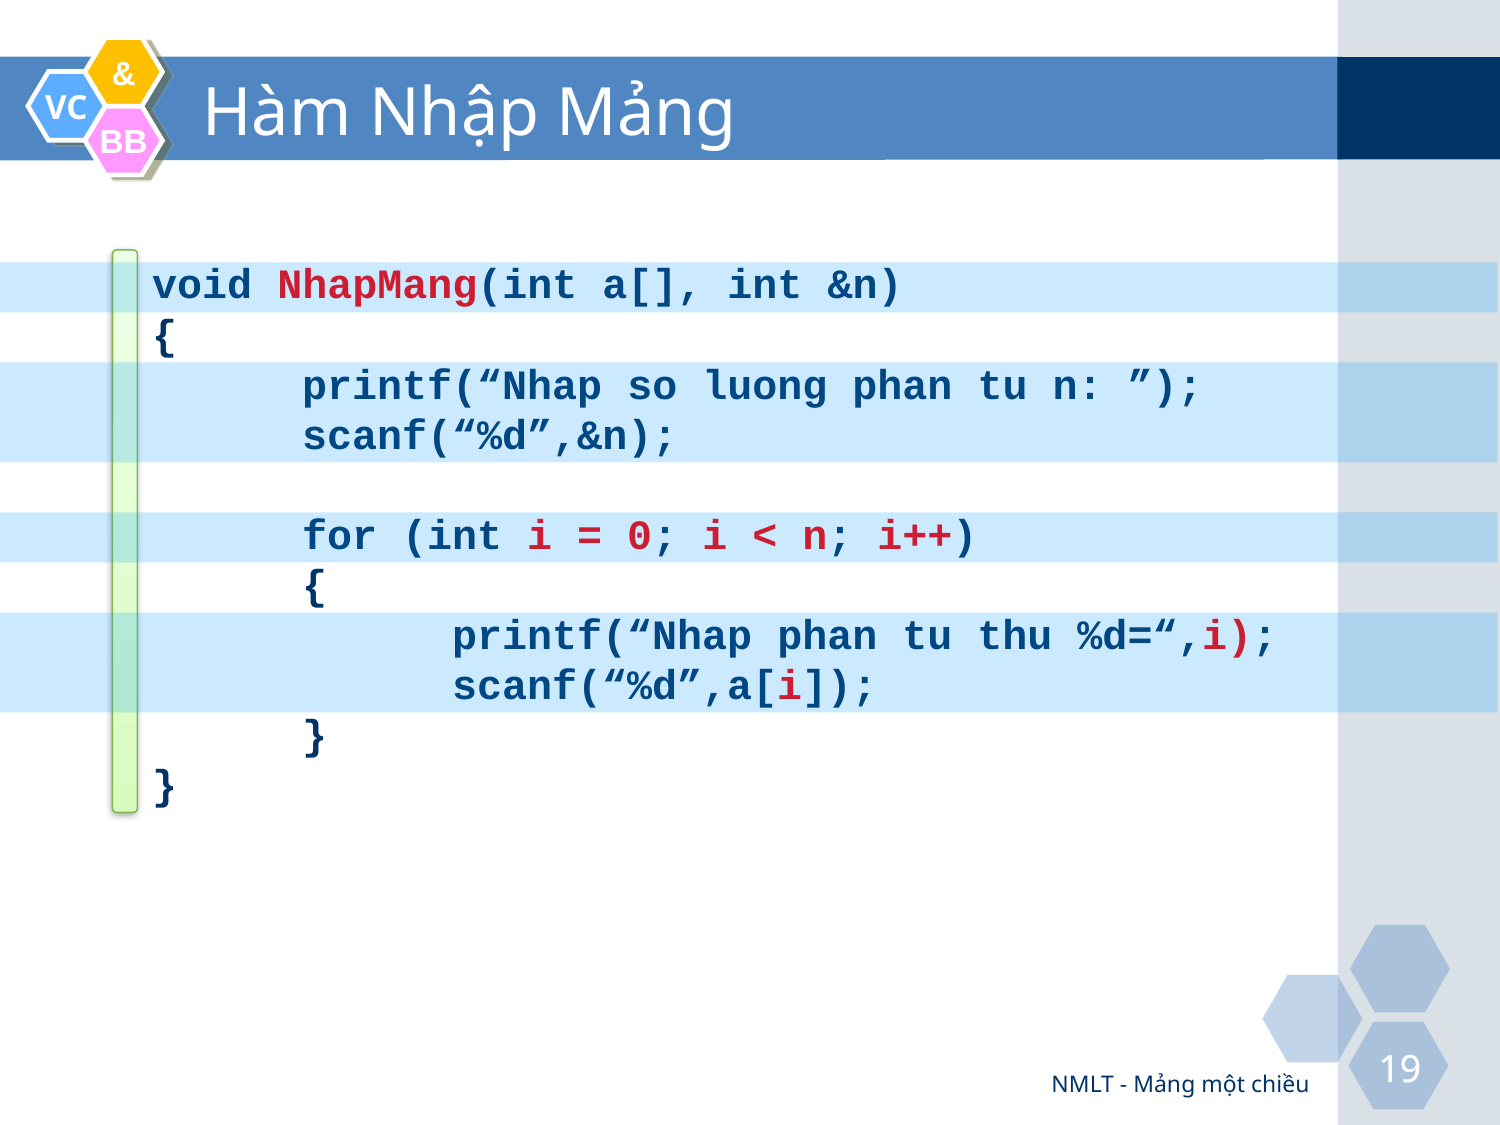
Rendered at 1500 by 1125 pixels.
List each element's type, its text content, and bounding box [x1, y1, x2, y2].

text_box [0, 362, 1498, 463]
text_box [0, 662, 1498, 713]
text_box [111, 463, 137, 512]
text_box [0, 512, 1498, 563]
text_box [111, 563, 137, 612]
text_box [0, 262, 1498, 313]
text_box [111, 713, 137, 814]
title Hàm Nhập Mảng [187, 62, 1288, 155]
footer NMLT - Mảng một chiều [849, 1062, 1326, 1101]
text_box [111, 313, 137, 362]
text_box [111, 249, 137, 262]
text_box void NhapMang(int a[], int &n) { printf(“Nhap so luong phan tu n: ”); scanf(“%d”,&n); for (int i = 0; i < n; i++) { printf(“Nhap phan tu thu %d=“,i); scanf(“%d”,a[i]); } } [137, 249, 1500, 815]
text_box [0, 612, 1498, 662]
